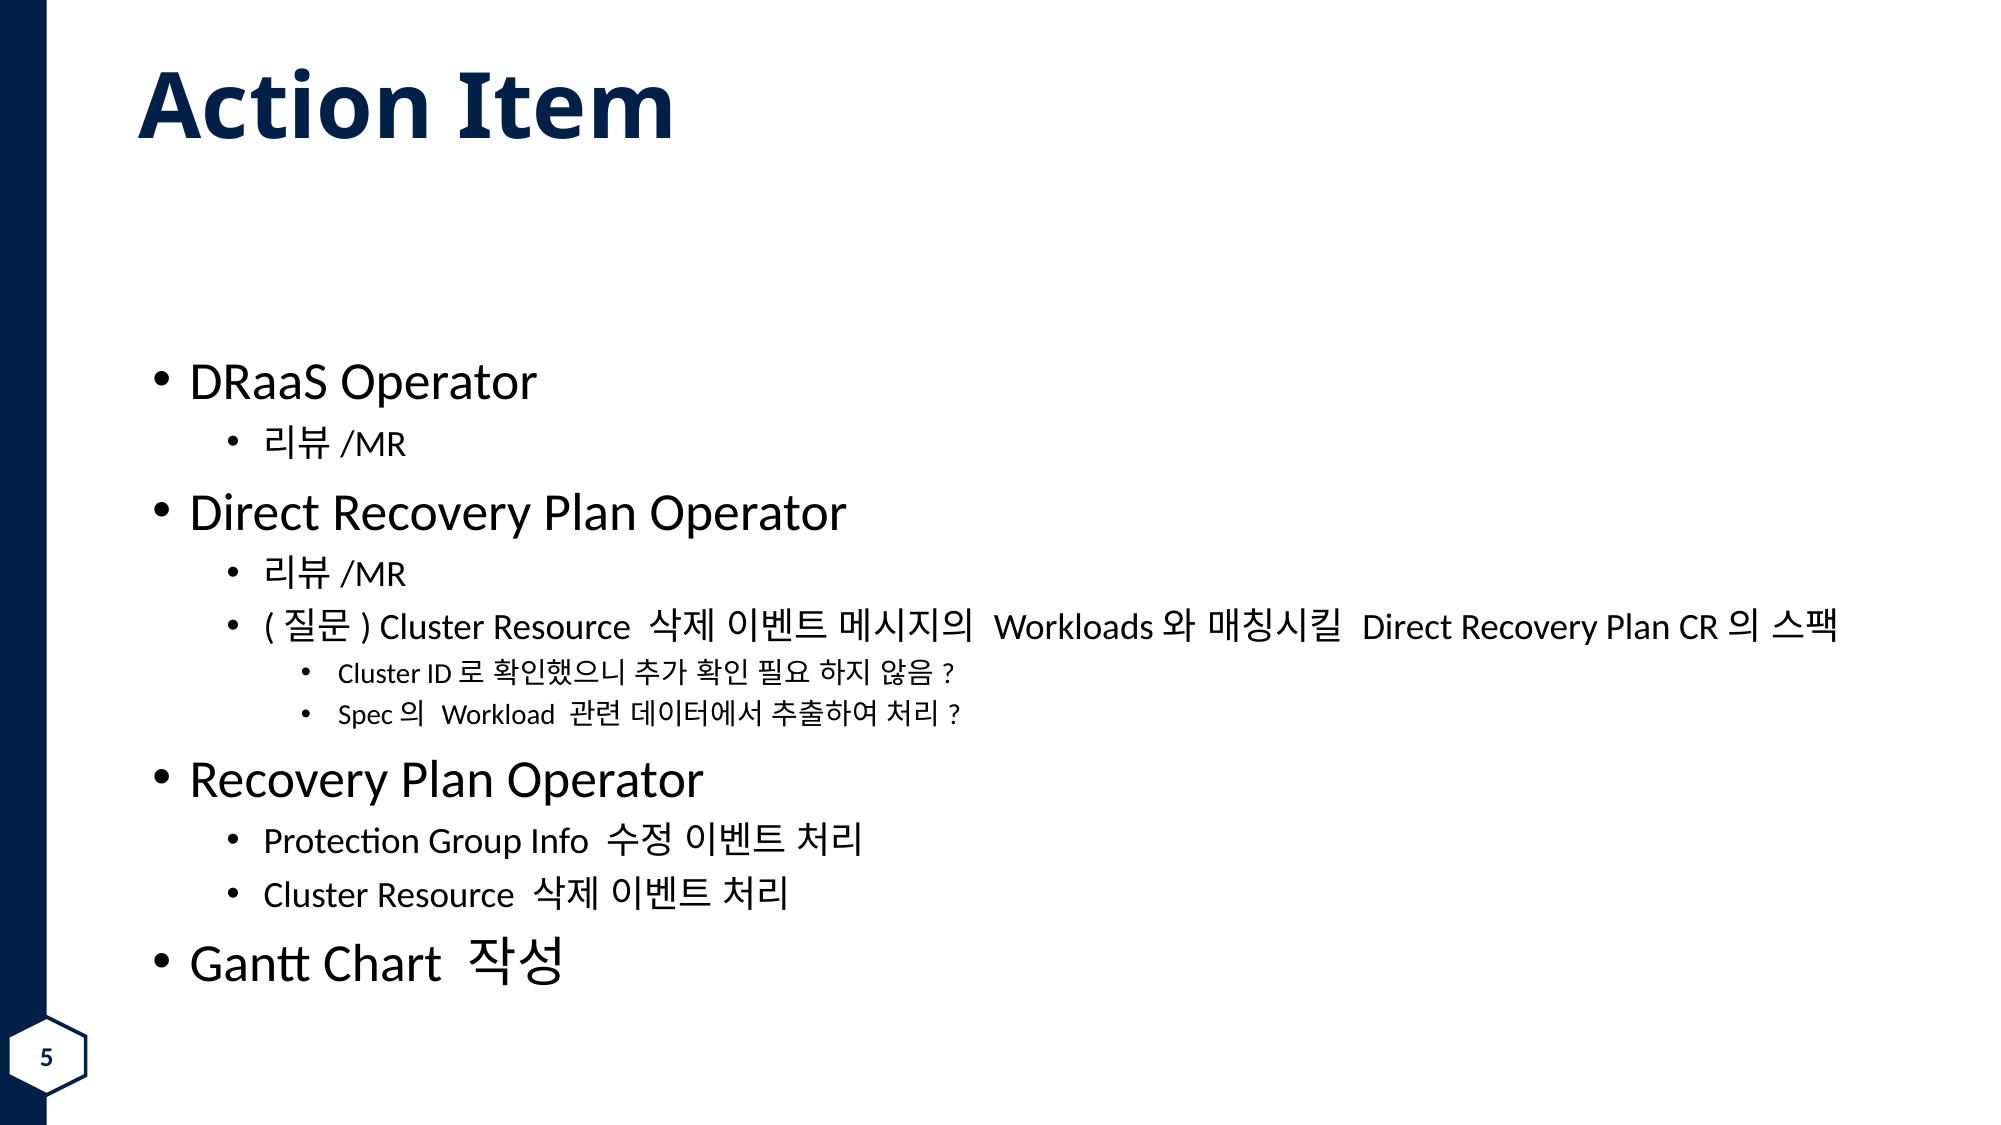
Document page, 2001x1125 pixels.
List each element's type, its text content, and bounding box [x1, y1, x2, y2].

title Action Item [123, 0, 1849, 218]
text_box DRaaS Operator 리뷰/MR Direct Recovery Plan Operator 리뷰/MR (질문) Cluster Resource 삭제 이벤트 메시지의 Workloads와 매칭시킬 Direct Recovery Plan CR의 스팩 Cluster ID로 확인했으니 추가 확인 필요 하지 않음? Spec의 Workload 관련 데이터에서 추출하여 처리? Recovery Plan Operator Protection Group Info 수정 이벤트 처리 Cluster Resource 삭제 이벤트 처리 Gantt Chart 작성 [137, 325, 1895, 1005]
